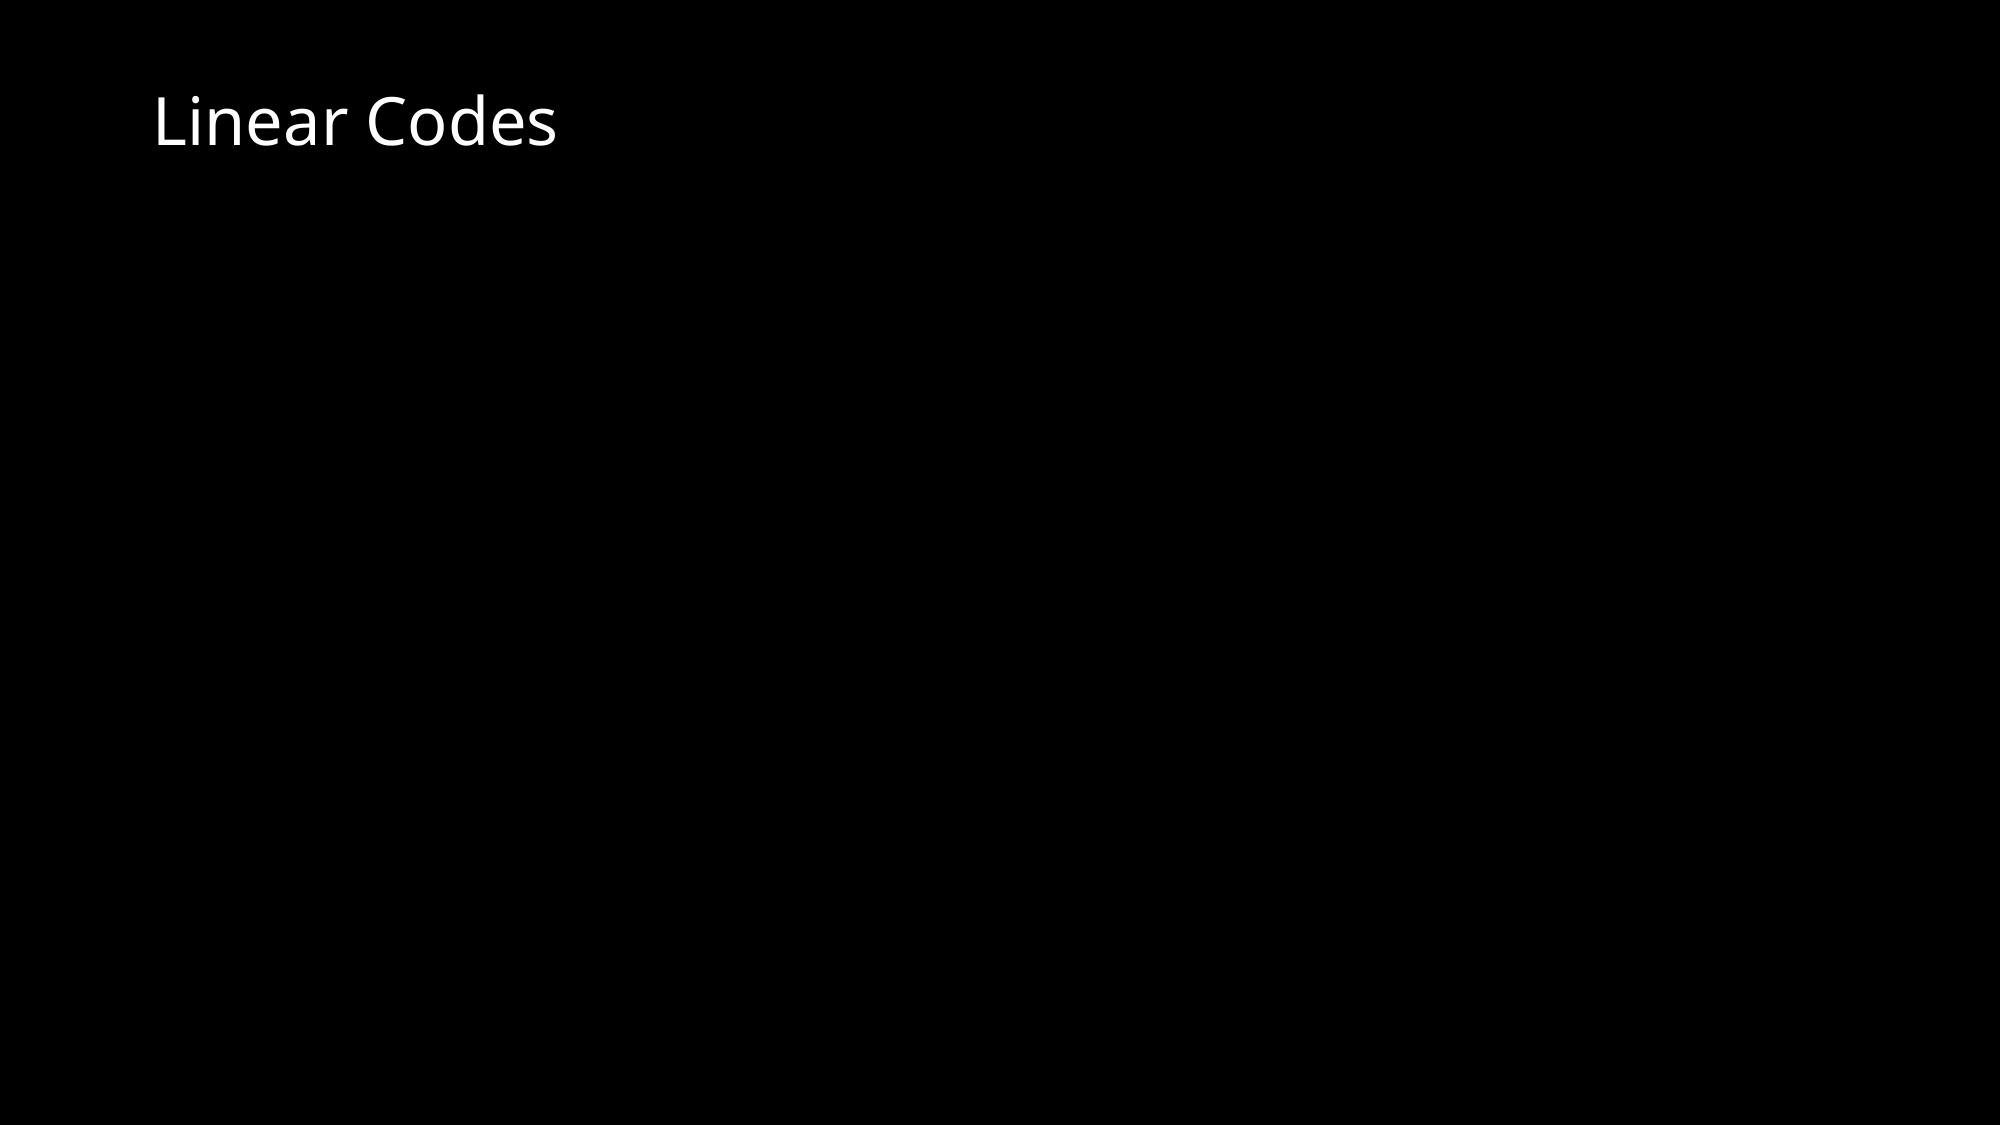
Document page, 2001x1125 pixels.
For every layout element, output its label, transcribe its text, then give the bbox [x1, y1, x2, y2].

title Linear Codes [137, 59, 1863, 188]
